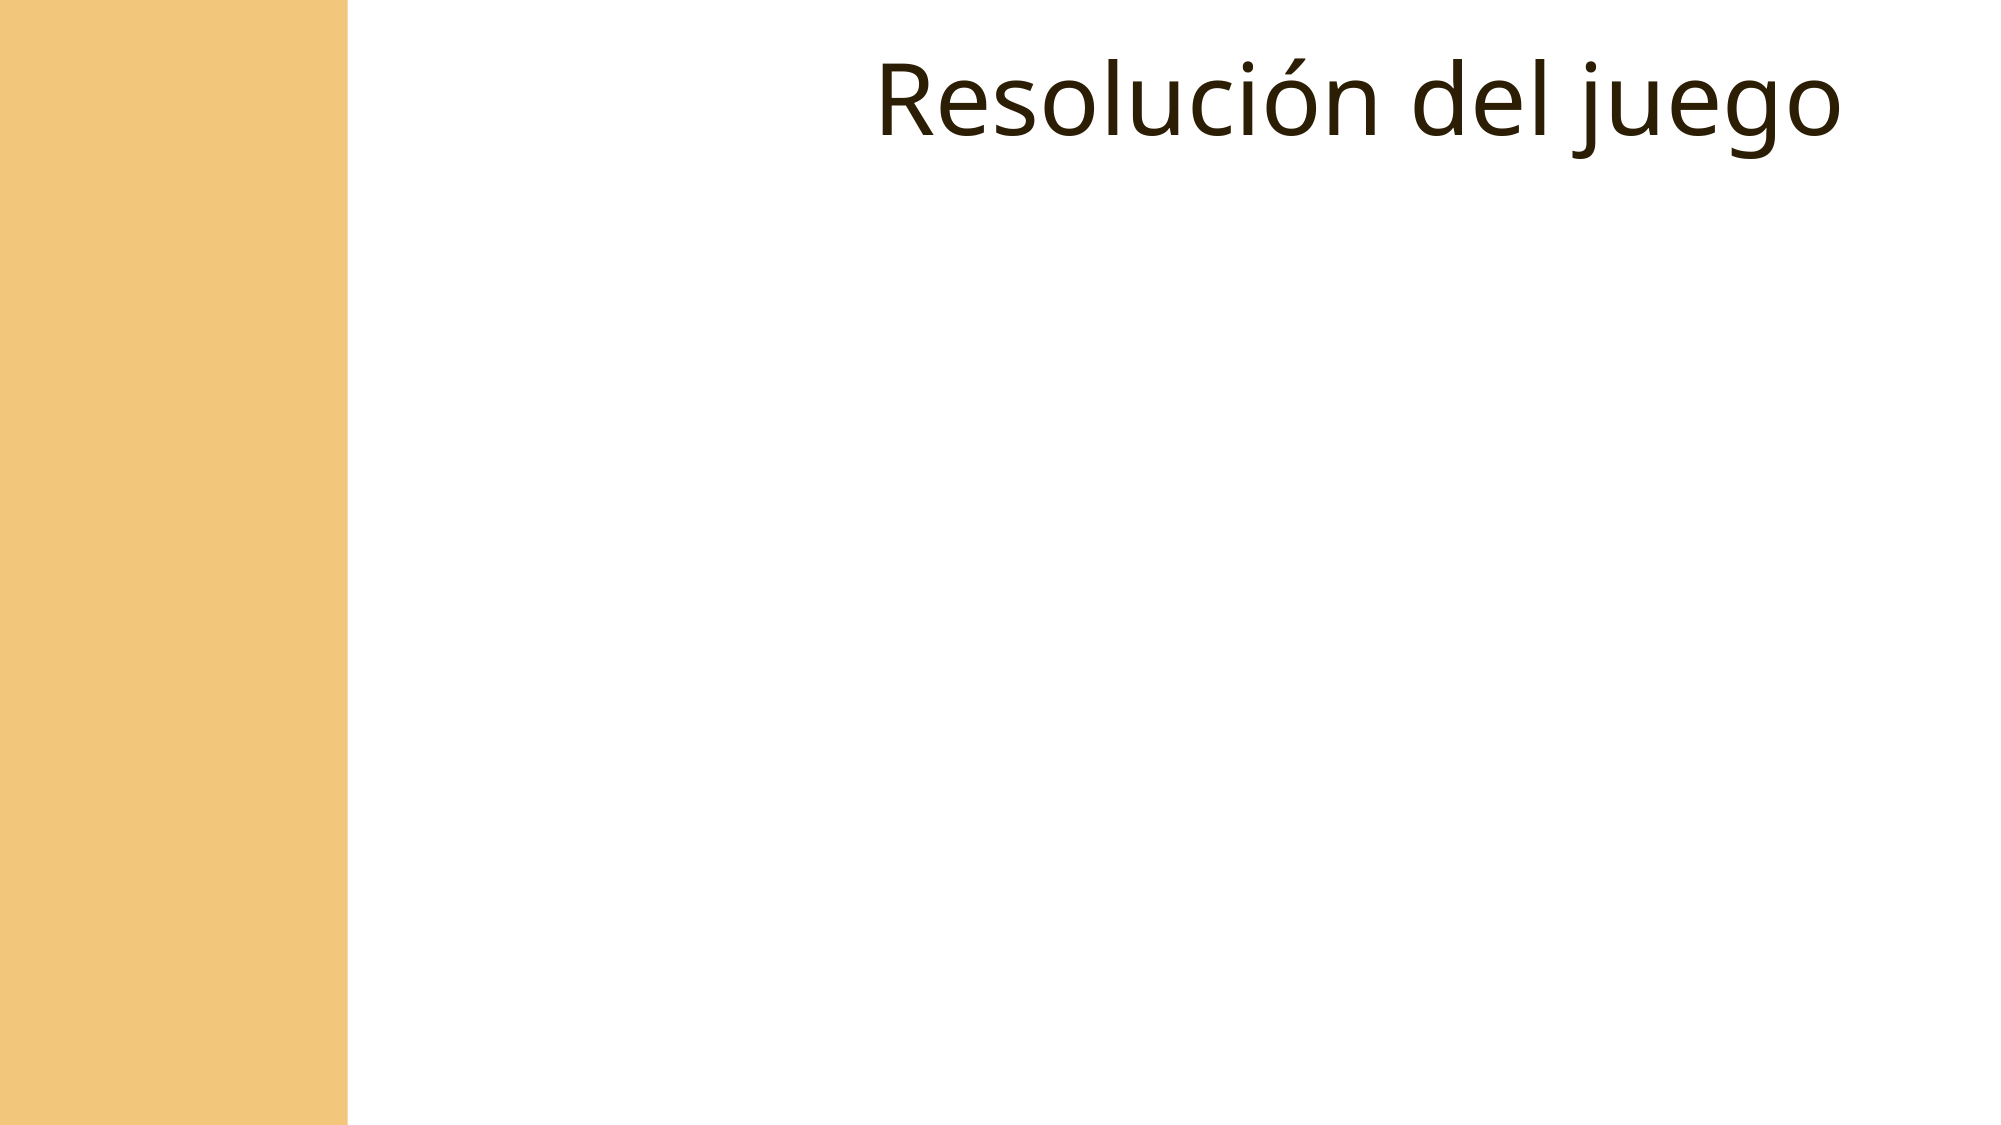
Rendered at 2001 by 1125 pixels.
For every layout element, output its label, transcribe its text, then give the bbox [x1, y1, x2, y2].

text_box [0, 0, 349, 1125]
text_box Resolución del juego [526, 28, 1861, 164]
